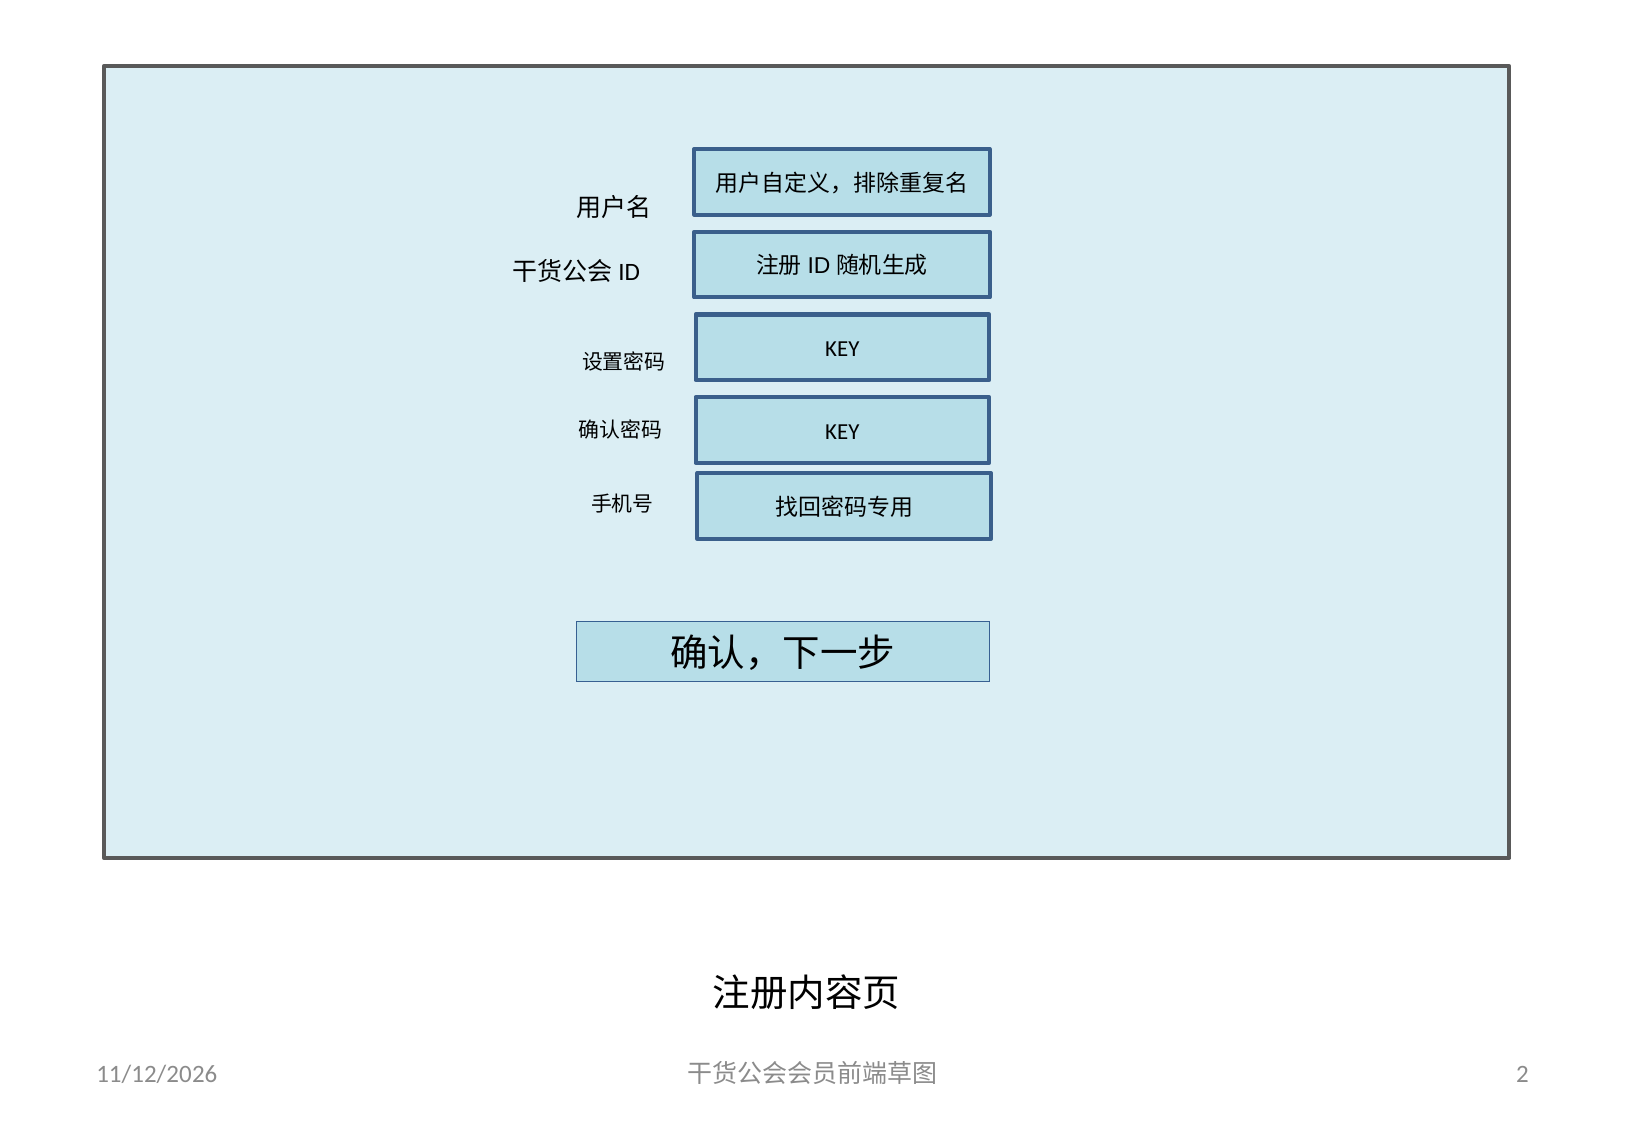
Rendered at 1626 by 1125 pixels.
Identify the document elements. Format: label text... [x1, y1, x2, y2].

text_box 设置密码 [558, 341, 689, 381]
text_box 用户自定义，排除重复名 [692, 147, 992, 217]
text_box 干货公会ID [493, 248, 659, 294]
text_box 注册ID随机生成 [692, 230, 992, 299]
text_box 手机号 [557, 482, 687, 523]
text_box 确认密码 [555, 409, 686, 450]
text_box 找回密码专用 [695, 471, 993, 541]
footer 干货公会会员前端草图 [555, 1042, 1070, 1103]
text_box KEY [694, 395, 991, 465]
text_box 确认，下一步 [576, 621, 990, 682]
text_box 用户名 [557, 184, 671, 230]
slide_number 2 [1164, 1042, 1544, 1103]
text_box KEY [694, 312, 991, 382]
text_box 注册内容页 [687, 961, 927, 1021]
text_box [102, 64, 1511, 860]
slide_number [81, 1042, 461, 1103]
